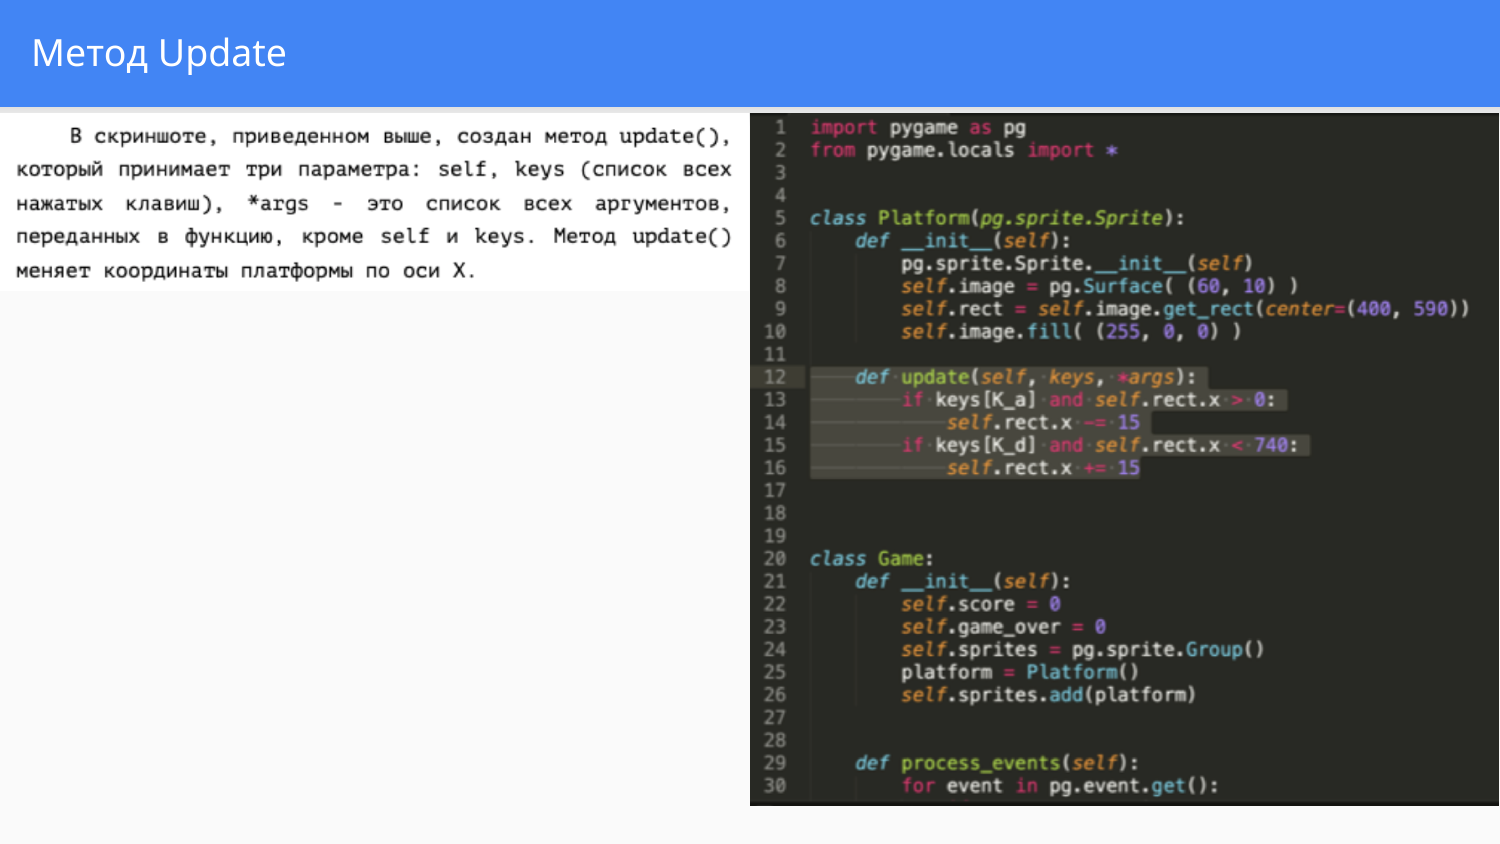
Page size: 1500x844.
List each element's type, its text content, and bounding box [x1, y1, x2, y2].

picture [0, 113, 1499, 807]
title Метод Update [16, 2, 1464, 102]
